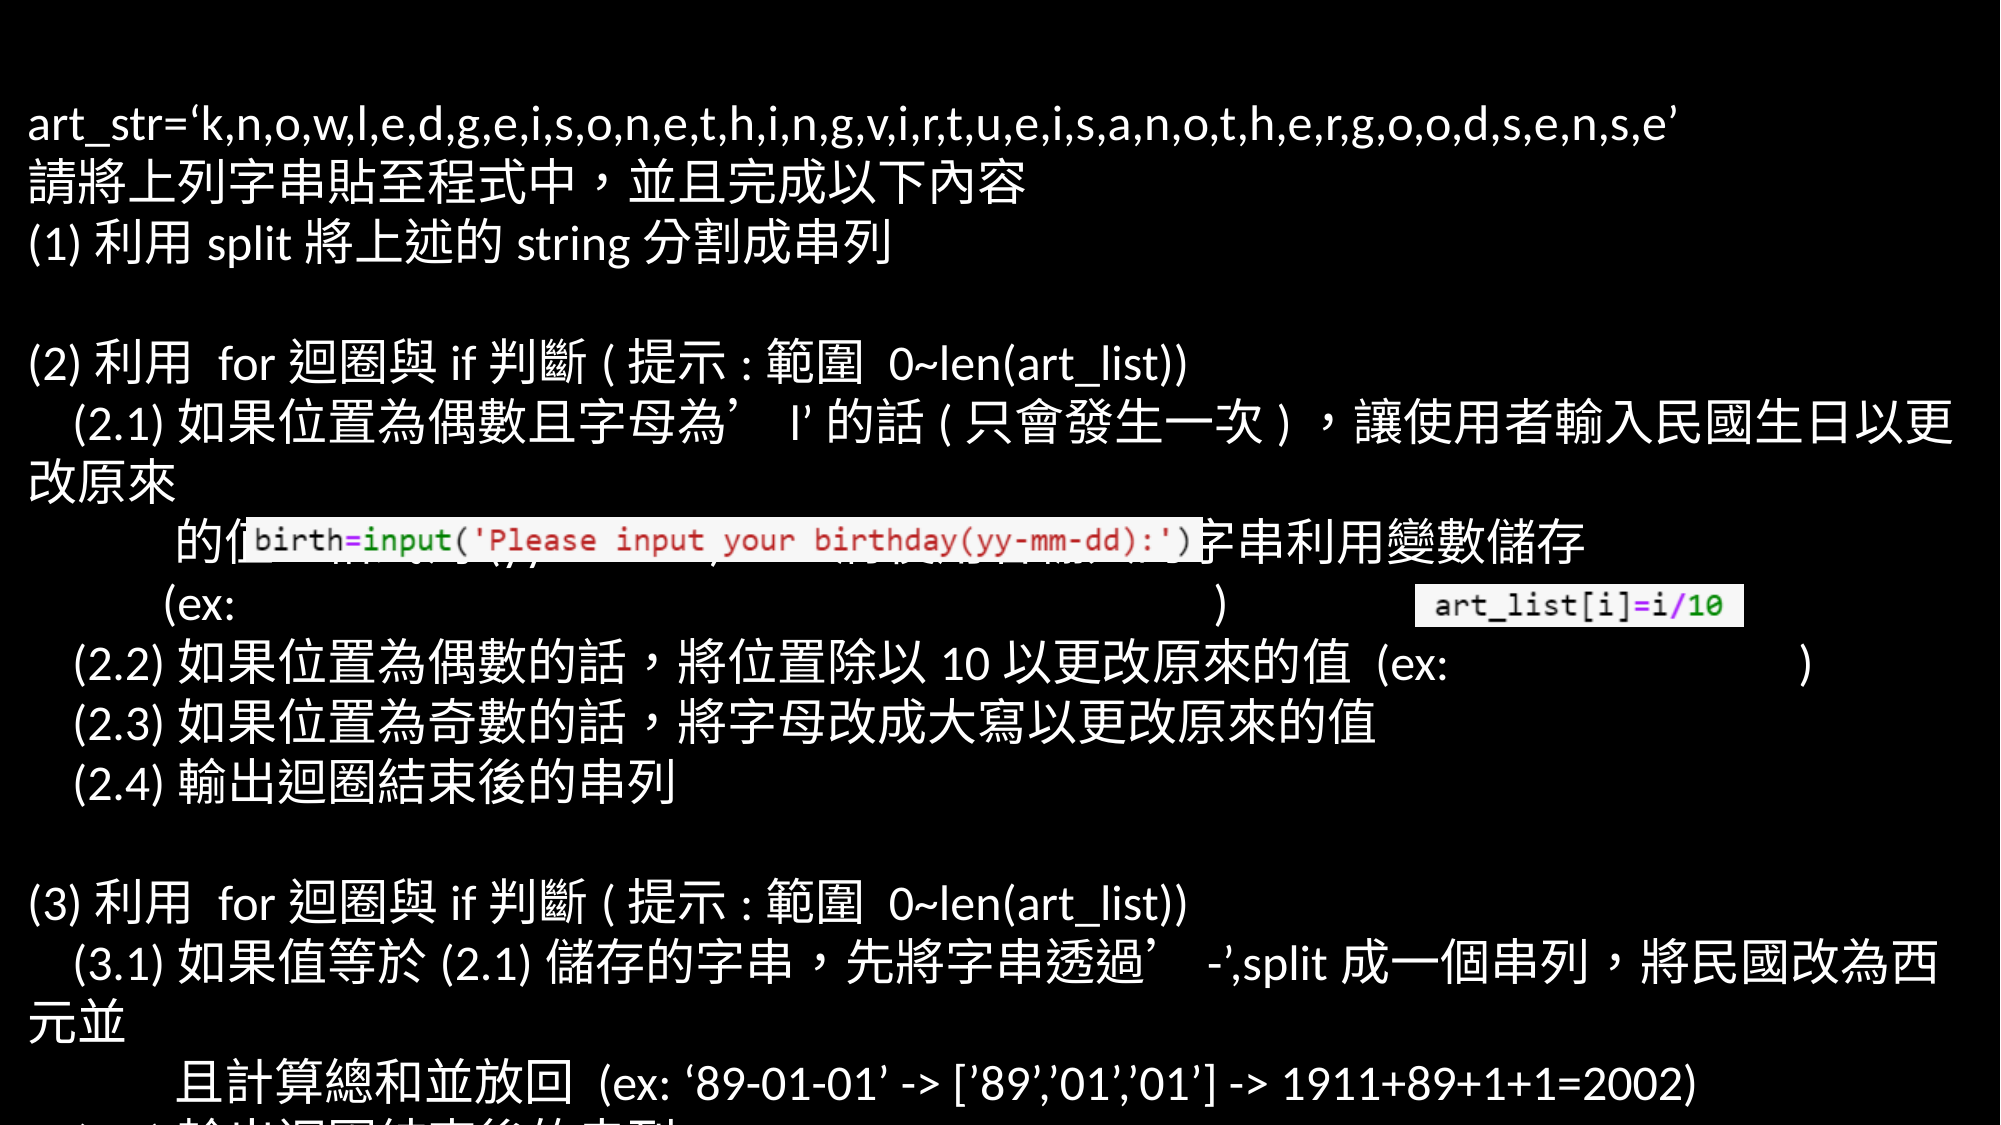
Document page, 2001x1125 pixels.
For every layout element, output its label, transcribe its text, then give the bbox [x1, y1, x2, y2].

picture [1415, 584, 1744, 627]
picture [246, 517, 1203, 562]
text_box art_str=‘k,n,o,w,l,e,d,g,e,i,s,o,n,e,t,h,i,n,g,v,i,r,t,u,e,i,s,a,n,o,t,h,e,r,g,o,o,d,s,e,n,s,e’ 請將上列字串貼至程式中，並且完成以下內容 (1)利用split將上述的string分割成串列 (2)利用 for迴圈與if判斷(提示:範圍 0~len(art_list)) (2.1)如果位置為偶數且字母為’l’的話(只會發生一次)，讓使用者輸入民國生日以更改原來 的值，格式為(yy-mm-dd)，並將使用者輸入的字串利用變數儲存 (ex: ) (2.2)如果位置為偶數的話，將位置除以10以更改原來的值 (ex: ) (2.3)如果位置為奇數的話，將字母改成大寫以更改原來的值 (2.4)輸出迴圈結束後的串列 (3)利用 for迴圈與if判斷(提示:範圍 0~len(art_list)) (3.1)如果值等於(2.1)儲存的字串，先將字串透過’-’,split成一個串列，將民國改為西元並 且計算總和並放回 (ex: ‘89-01-01’ -> [’89’,’01’,’01’] -> 1911+89+1+1=2002) (3.2)輸出迴圈結束後的串列 [12, 82, 2000, 1125]
